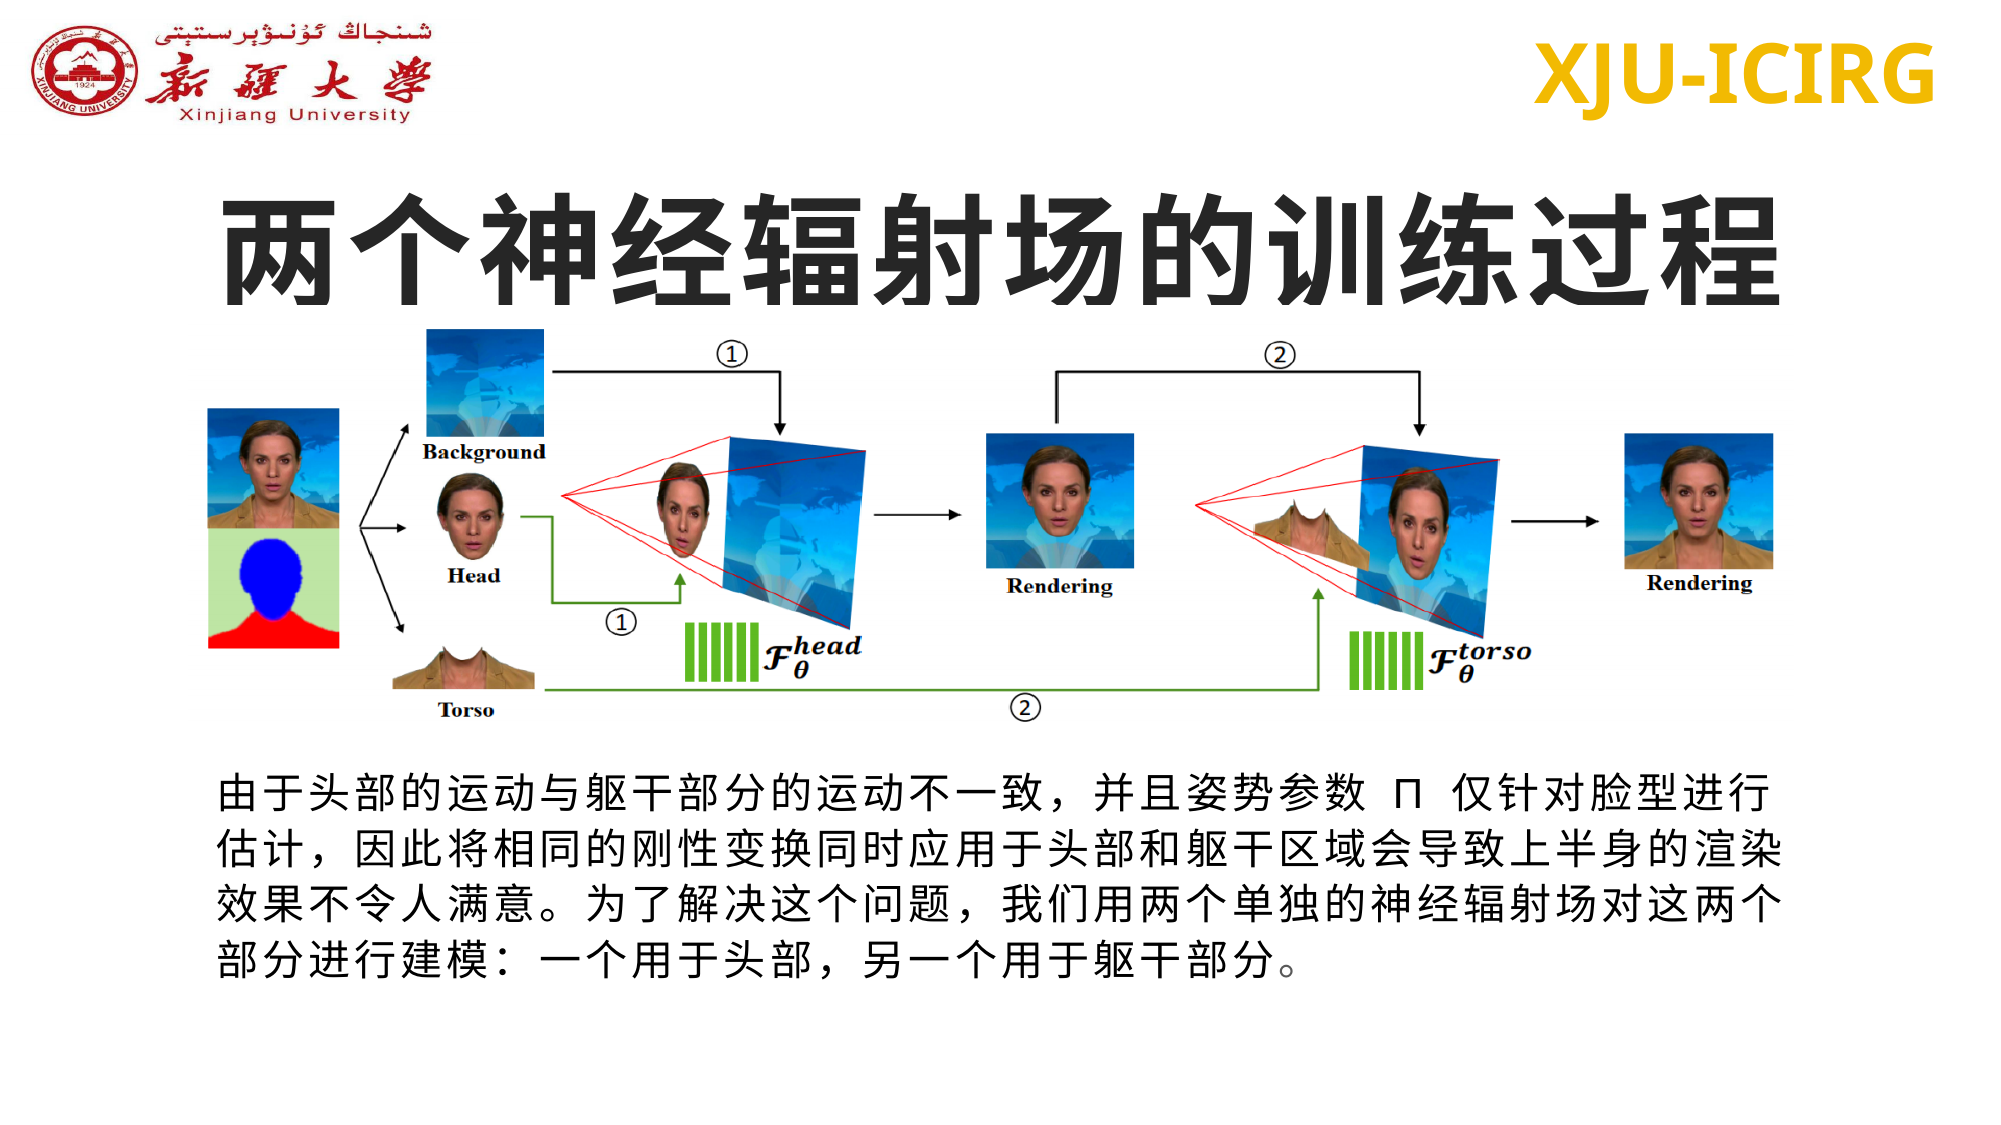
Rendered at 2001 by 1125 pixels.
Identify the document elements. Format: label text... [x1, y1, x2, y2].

title 两个神经辐射场的训练过程 [196, 153, 1805, 333]
subtitle 由于头部的运动与躯干部分的运动不一致，并且姿势参数 Π 仅针对脸型进行估计，因此将相同的刚性变换同时应用于头部和躯干区域会导致上半身的渲染效果不令人满意。为了解决这个问题，我们用两个单独的神经辐射场对这两个部分进行建模：一个用于头部，另一个用于躯干部分。 [201, 754, 1809, 996]
picture [0, 0, 482, 143]
picture [174, 305, 1794, 728]
text_box XJU-ICIRG [1519, 13, 1956, 128]
